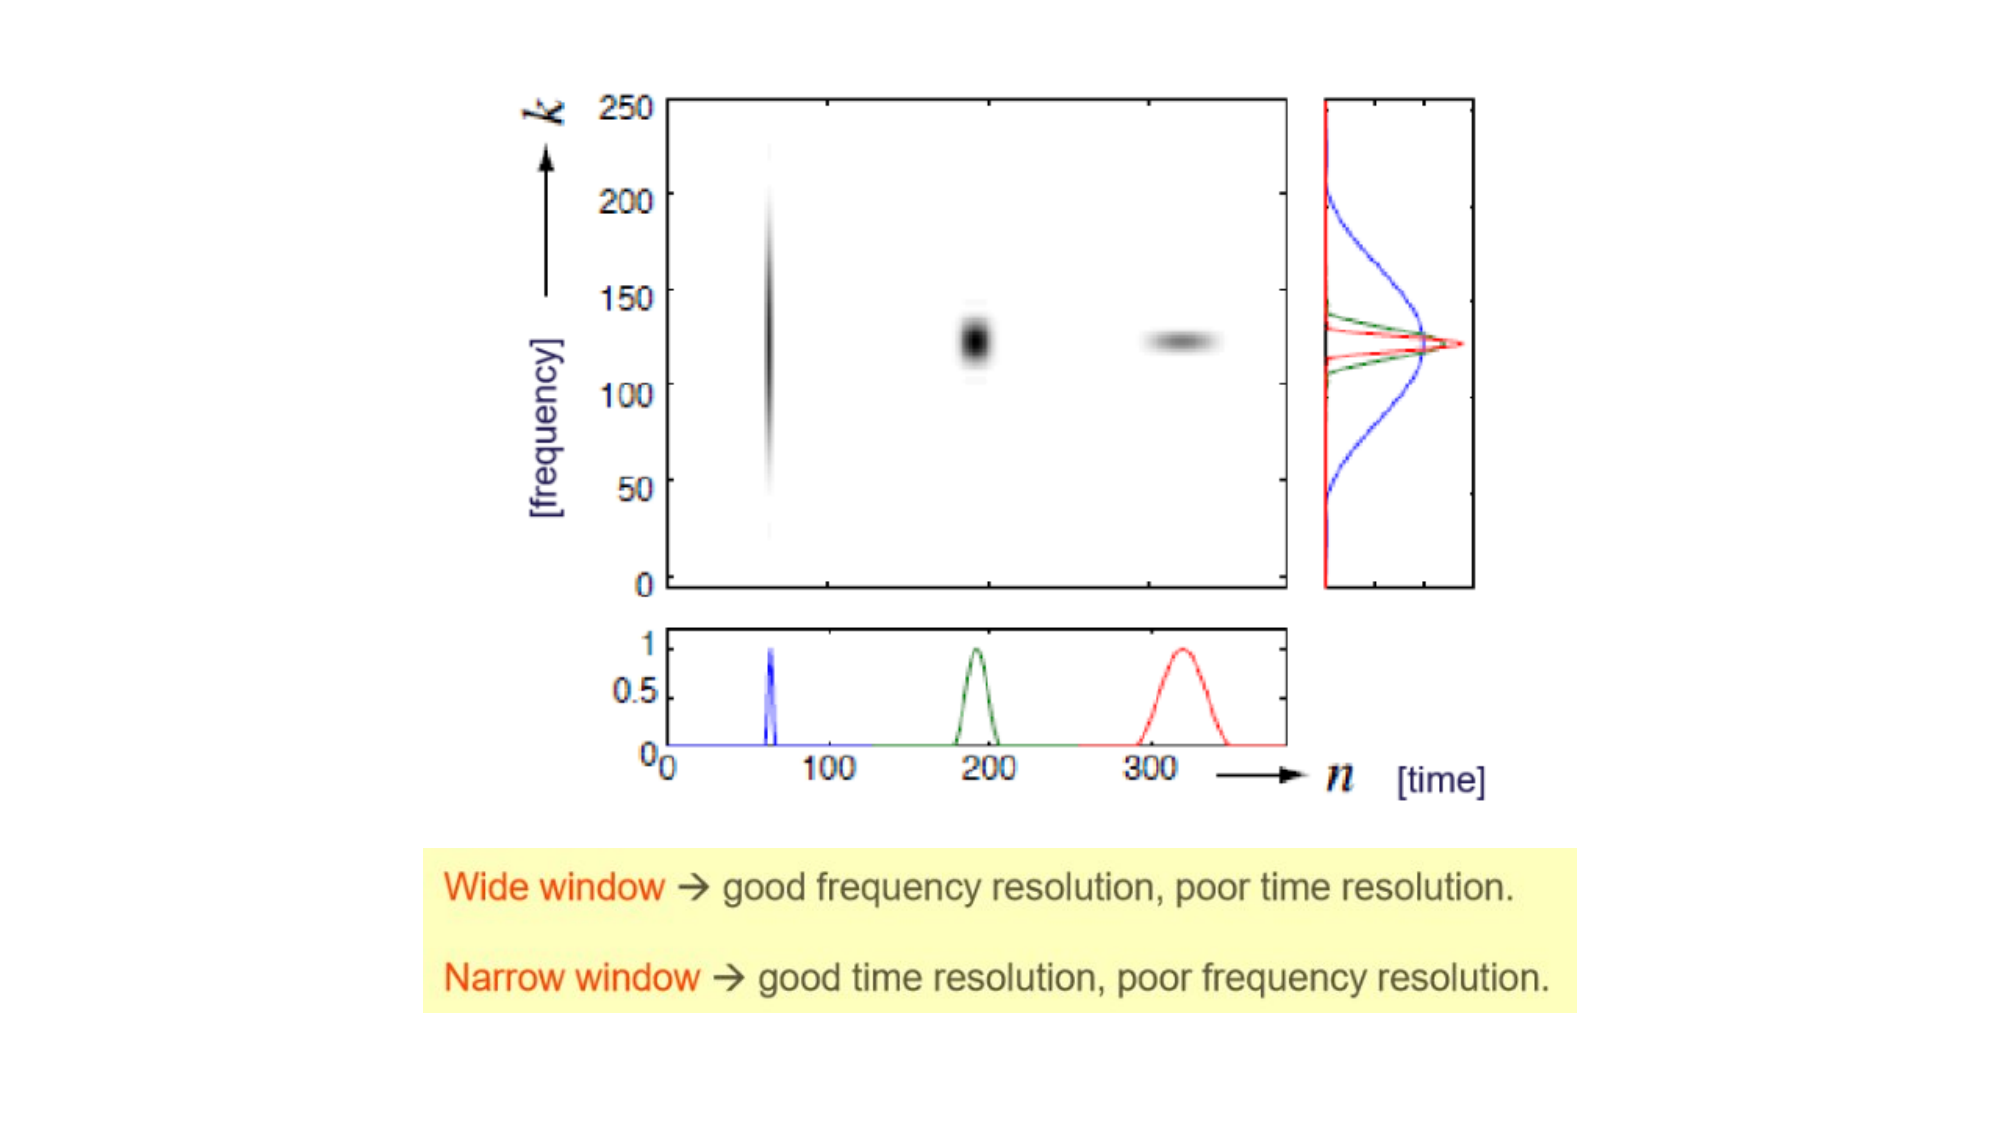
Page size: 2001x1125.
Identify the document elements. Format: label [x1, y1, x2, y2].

picture [443, 36, 1555, 812]
picture [422, 847, 1577, 1013]
